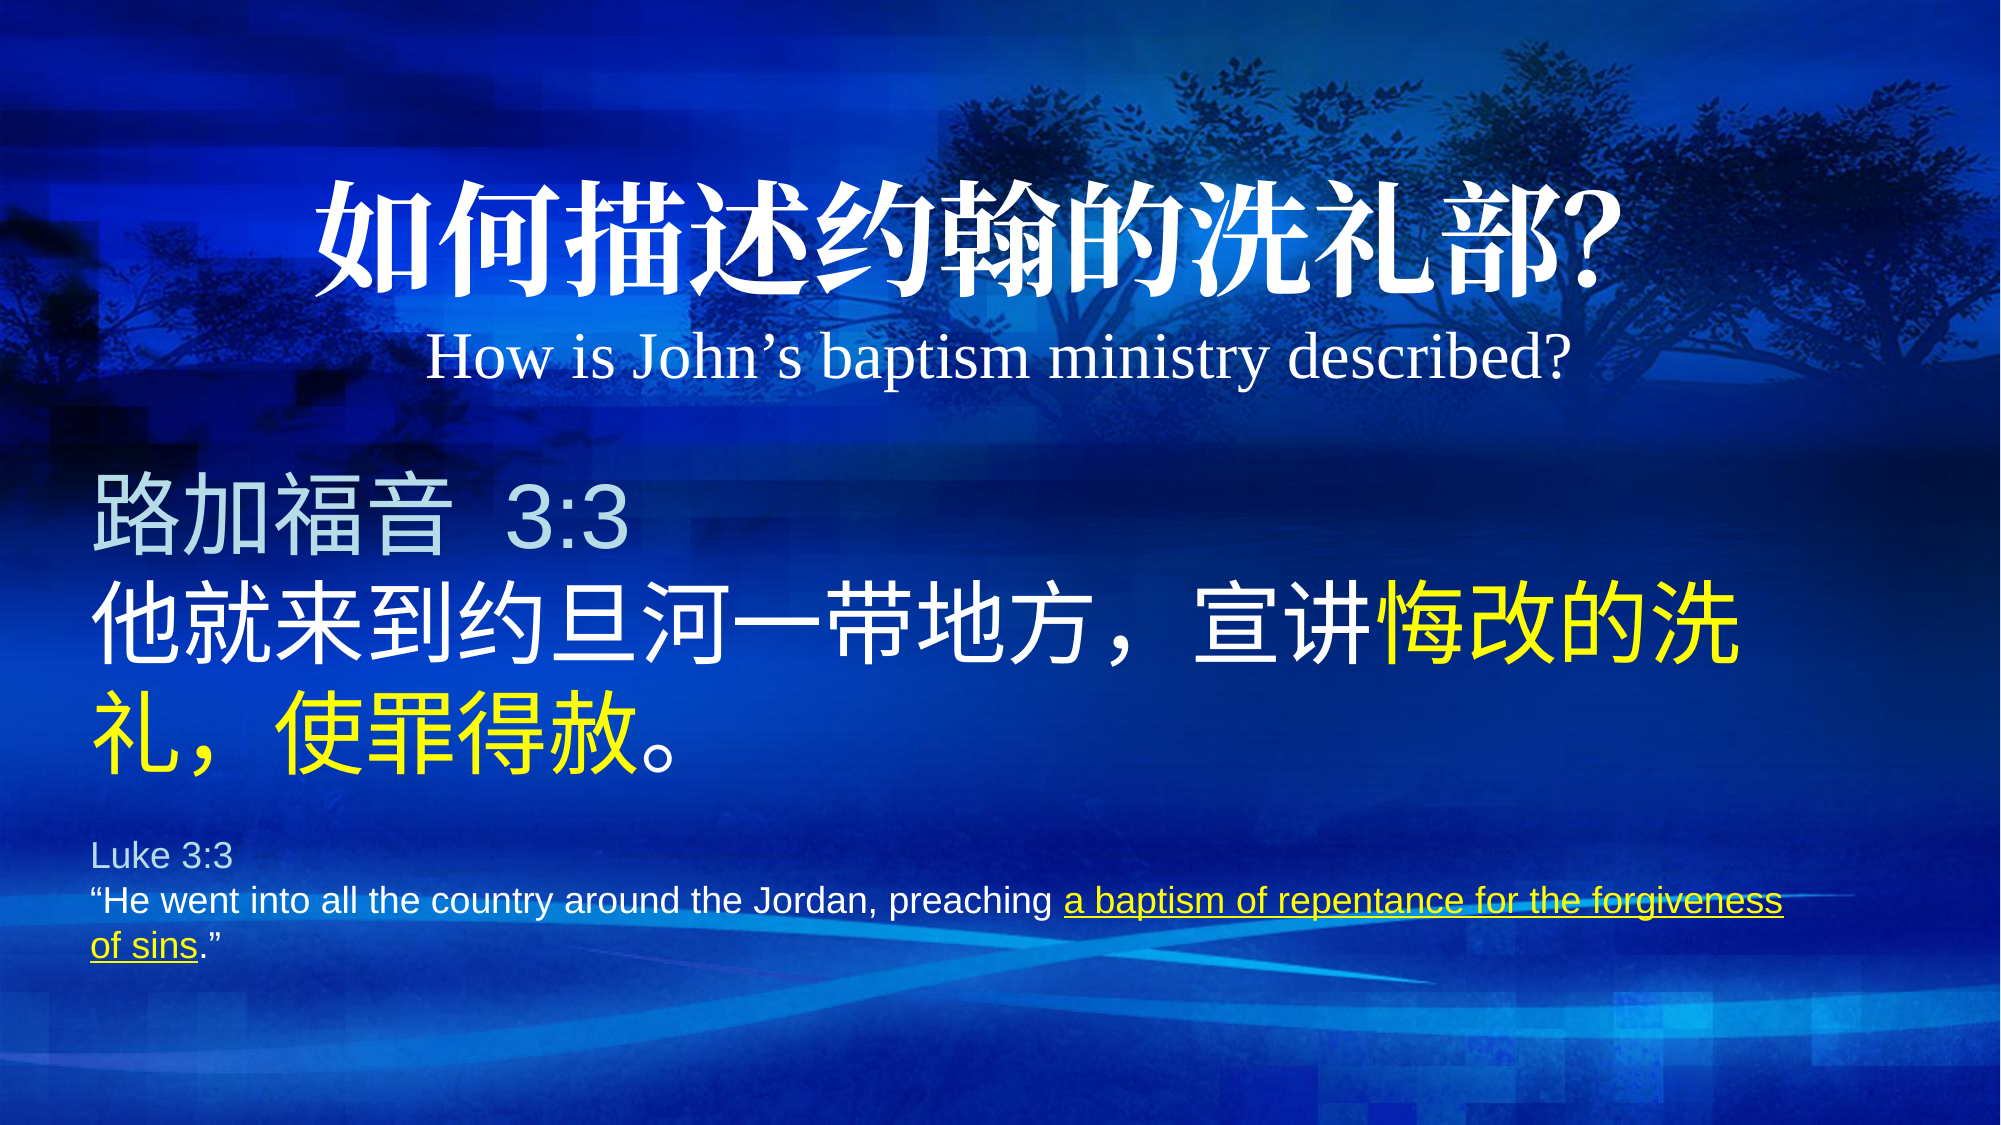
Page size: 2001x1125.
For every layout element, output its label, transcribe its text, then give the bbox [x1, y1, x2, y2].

picture [0, 0, 2001, 1125]
text_box 路加福音 3:3 他就来到约旦河一带地方，宣讲悔改的洗礼，使罪得赦。 Luke 3:3 “He went into all the country around the Jordan, preaching a baptism of repentance for the forgiveness of sins.” [75, 448, 1838, 974]
text_box 如何描述约翰的洗礼部？ How is John’s baptism ministry described? [56, 154, 1944, 400]
